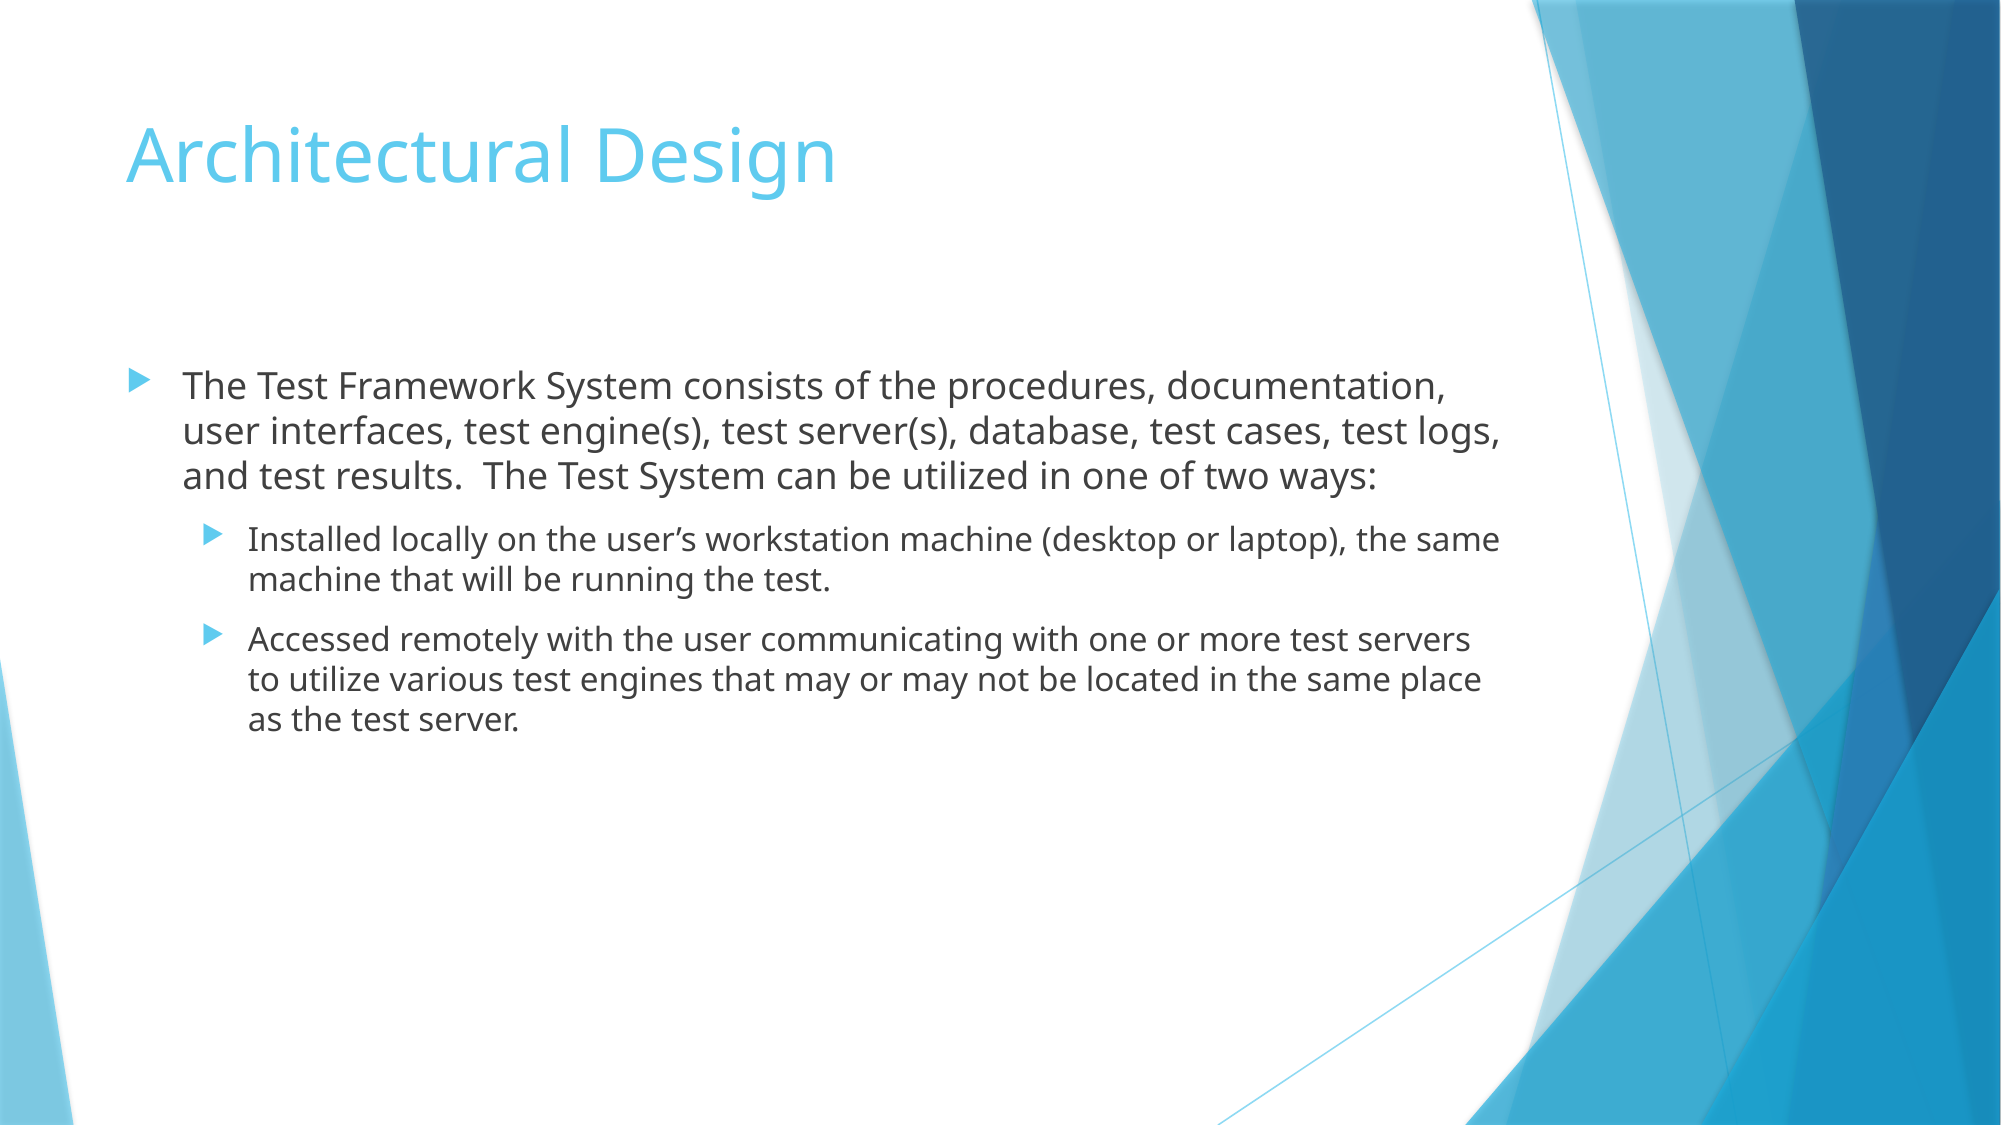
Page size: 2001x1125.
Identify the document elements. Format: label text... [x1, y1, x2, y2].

list The Test Framework System consists of the procedures, documentation, user interfaces, test engine(s), test server(s), database, test cases, test logs, and test results. The Test System can be utilized in one of two ways: Installed locally on the user’s workstation machine (desktop or laptop), the same machine that will be running the test. Accessed remotely with the user communicating with one or more test servers to utilize various test engines that may or may not be located in the same place as the test server. [111, 354, 1522, 992]
title Architectural Design [111, 99, 1522, 317]
